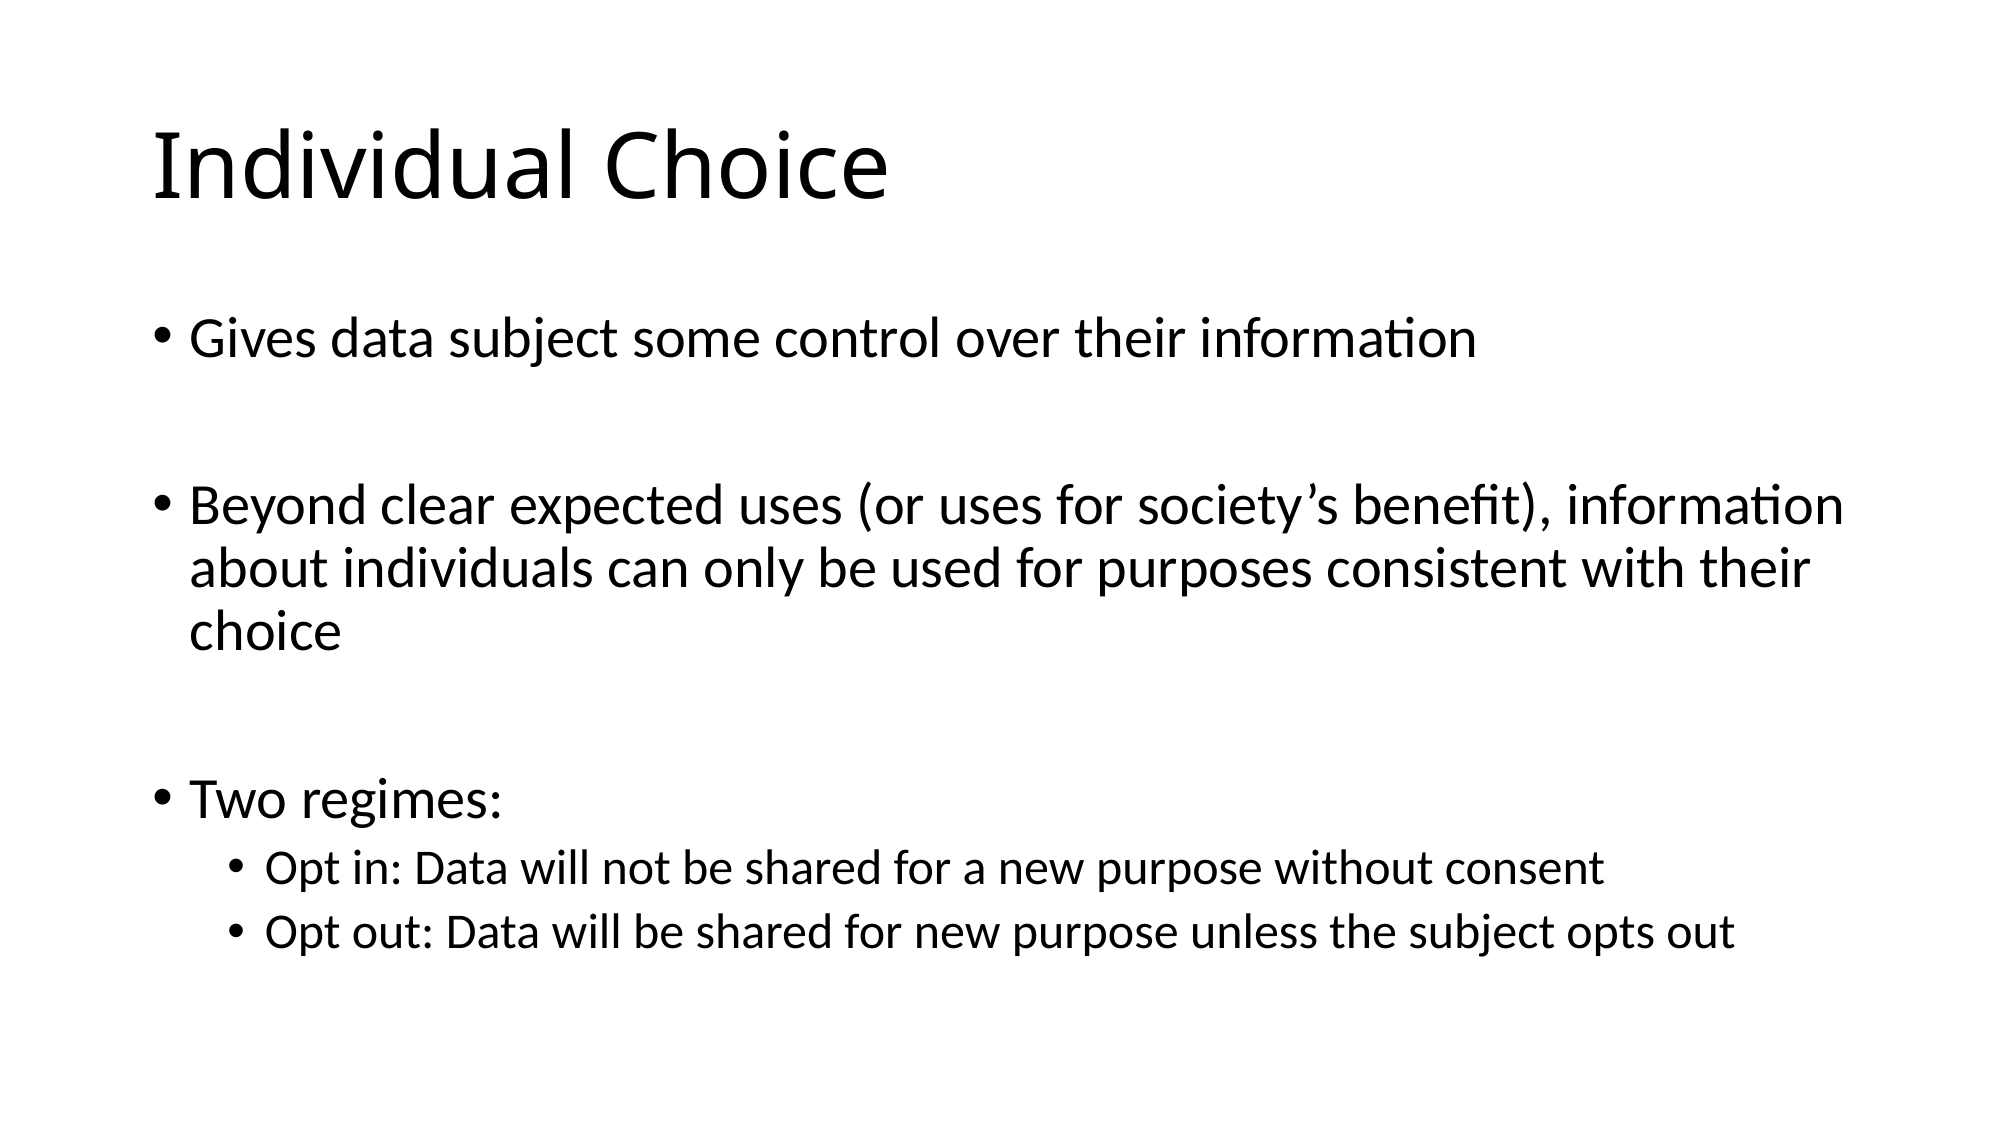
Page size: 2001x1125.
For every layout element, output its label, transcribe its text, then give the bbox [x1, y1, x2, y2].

list Gives data subject some control over their information Beyond clear expected uses (or uses for society’s benefit), information about individuals can only be used for purposes consistent with their choice Two regimes: Opt in: Data will not be shared for a new purpose without consent Opt out: Data will be shared for new purpose unless the subject opts out [137, 299, 1863, 1014]
title Individual Choice [137, 59, 1863, 278]
